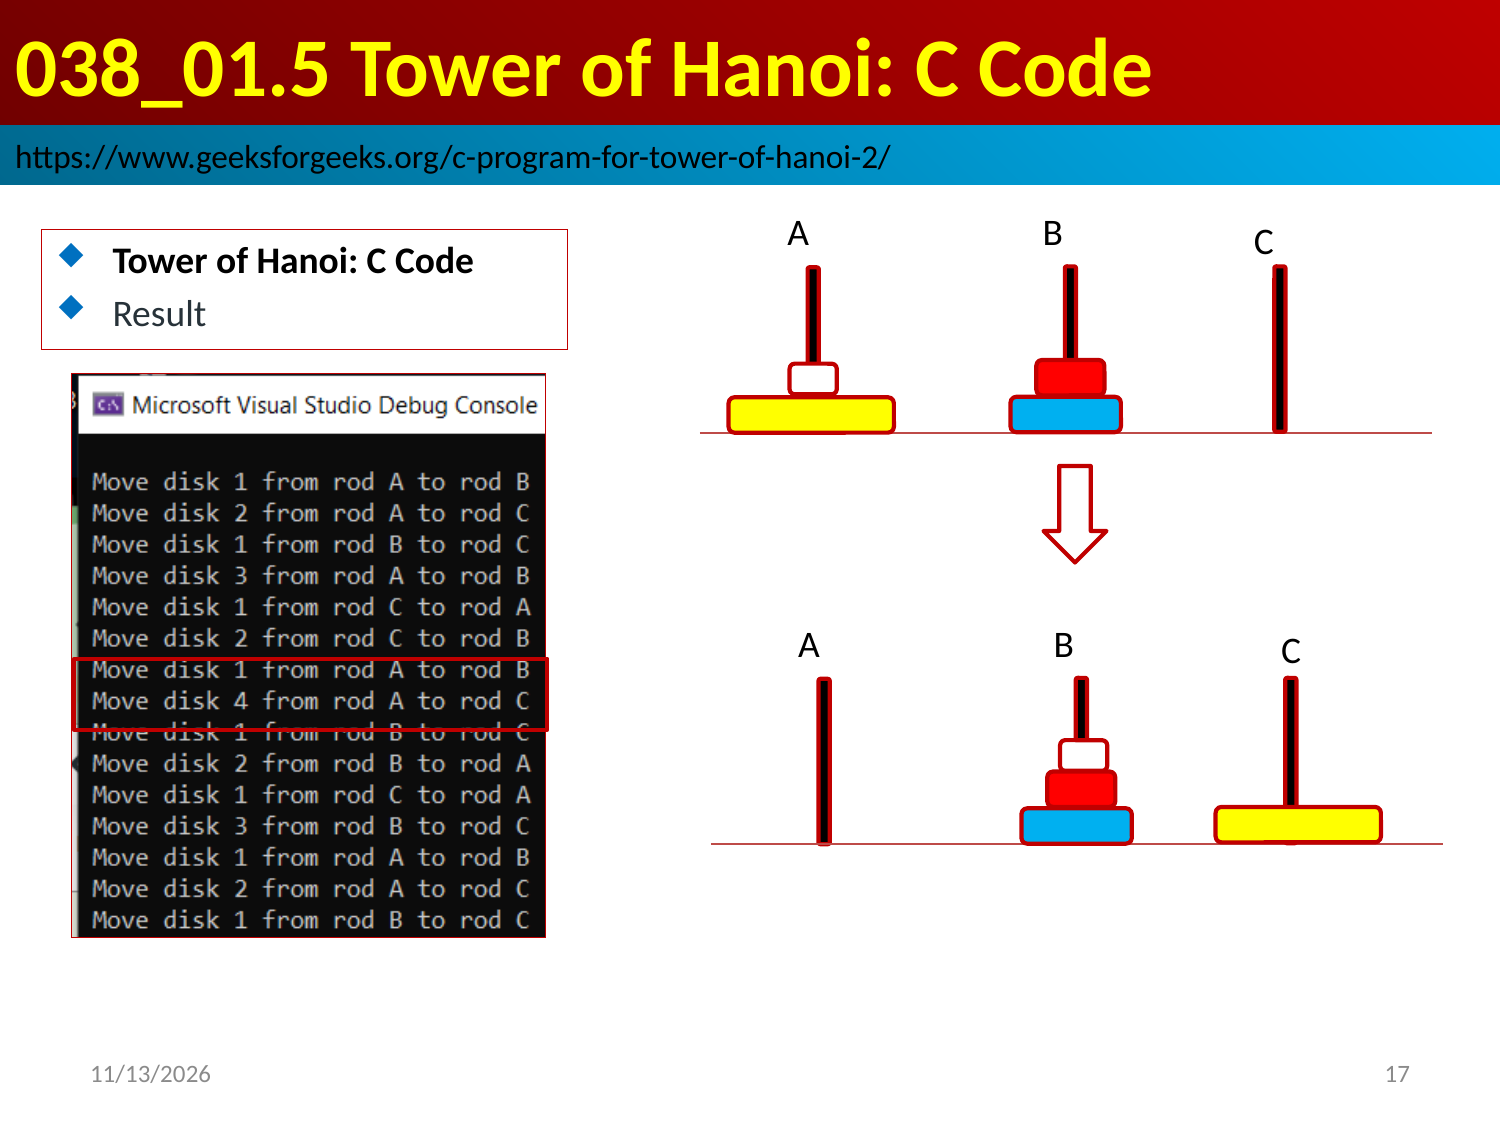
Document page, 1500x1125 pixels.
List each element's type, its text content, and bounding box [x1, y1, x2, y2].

text_box [816, 676, 832, 843]
text_box C [1239, 209, 1299, 270]
picture [71, 373, 546, 938]
text_box A [783, 612, 843, 672]
text_box [1062, 264, 1079, 357]
subtitle Tower of Hanoi: C Code Result [41, 229, 568, 350]
text_box [1057, 738, 1110, 773]
text_box [1034, 357, 1107, 394]
text_box [726, 395, 897, 432]
text_box [1045, 769, 1118, 806]
text_box C [1266, 618, 1326, 678]
text_box https://www.geeksforgeeks.org/c-program-for-tower-of-hanoi-2/ [0, 125, 1500, 185]
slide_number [75, 1042, 425, 1103]
text_box [1019, 806, 1134, 843]
text_box [1041, 463, 1109, 565]
text_box [787, 361, 839, 395]
slide_number 17 [1074, 1042, 1425, 1103]
text_box [1283, 678, 1299, 804]
text_box [1272, 270, 1288, 432]
text_box [805, 265, 821, 361]
text_box B [1038, 612, 1102, 672]
title 038_01.5 Tower of Hanoi: C Code [0, 0, 1500, 125]
text_box B [1027, 200, 1091, 261]
text_box [1213, 804, 1384, 843]
text_box [1073, 675, 1090, 738]
text_box [1008, 394, 1124, 432]
text_box A [772, 200, 832, 261]
